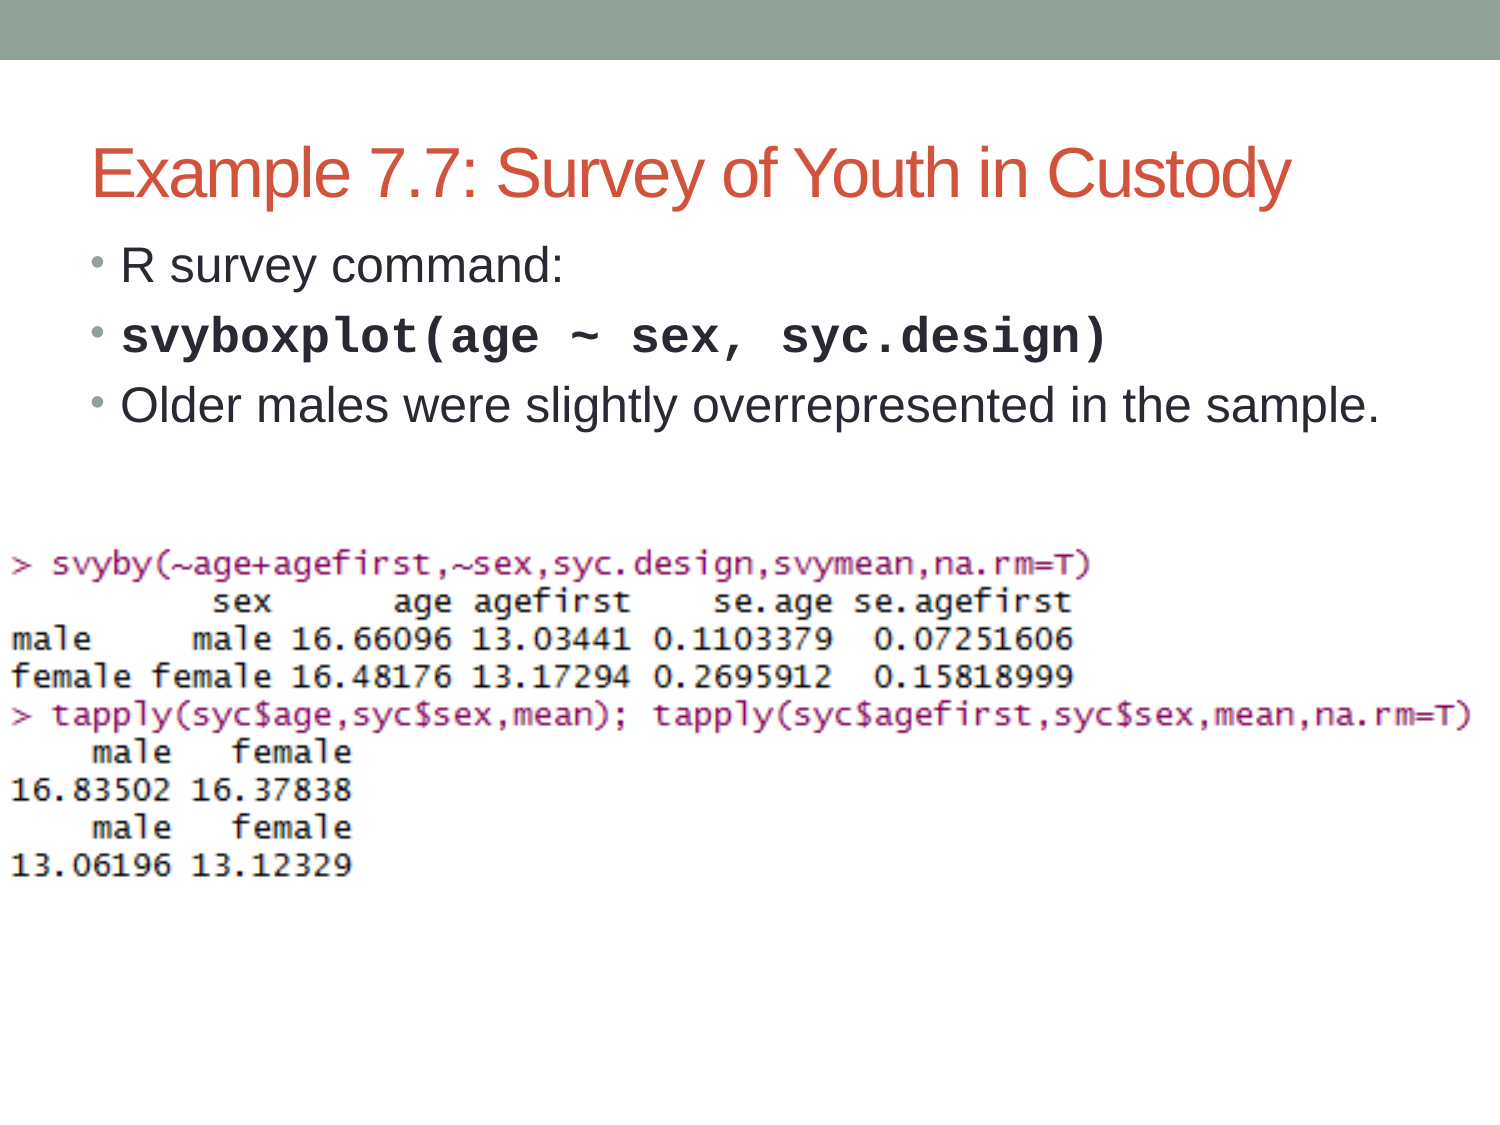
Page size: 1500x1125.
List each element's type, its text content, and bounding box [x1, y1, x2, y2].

list R survey command: svyboxplot(age ~ sex, syc.design) Older males were slightly overrepresented in the sample. [75, 224, 1425, 542]
title Example 7.7: Survey of Youth in Custody [75, 87, 1425, 224]
picture [10, 545, 1473, 882]
